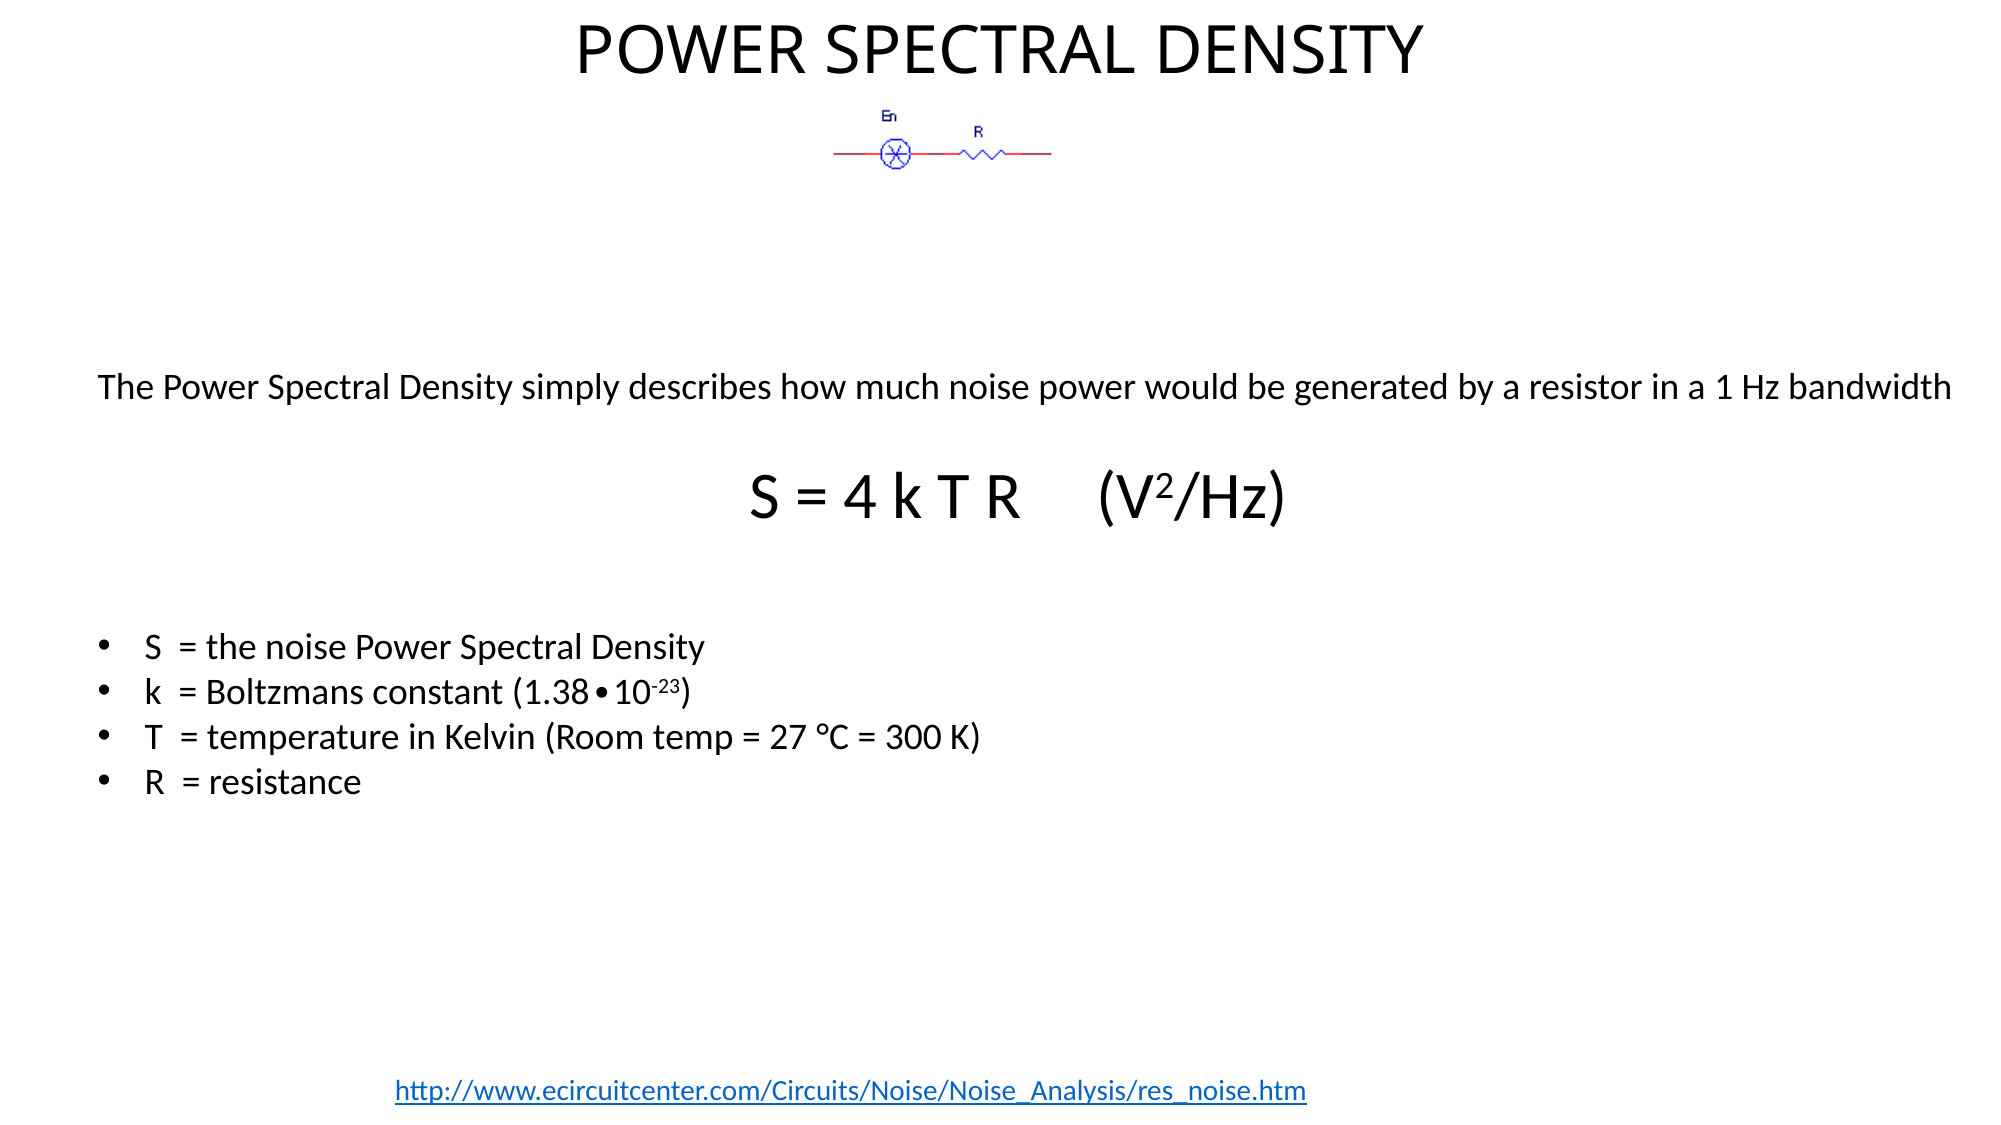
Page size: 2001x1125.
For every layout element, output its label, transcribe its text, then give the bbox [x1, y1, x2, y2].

text_box http://www.ecircuitcenter.com/Circuits/Noise/Noise_Analysis/res_noise.htm [380, 1064, 1697, 1115]
title POWER SPECTRAL DENSITY [0, 0, 2000, 105]
picture [826, 104, 1069, 187]
text_box The Power Spectral Density simply describes how much noise power would be generated by a resistor in a 1 Hz bandwidth S = 4 k T R (V2/Hz) S = the noise Power Spectral Density k = Boltzmans constant (1.38∙10-23) T = temperature in Kelvin (Room temp = 27 °C = 300 K) R = resistance [82, 309, 1970, 810]
